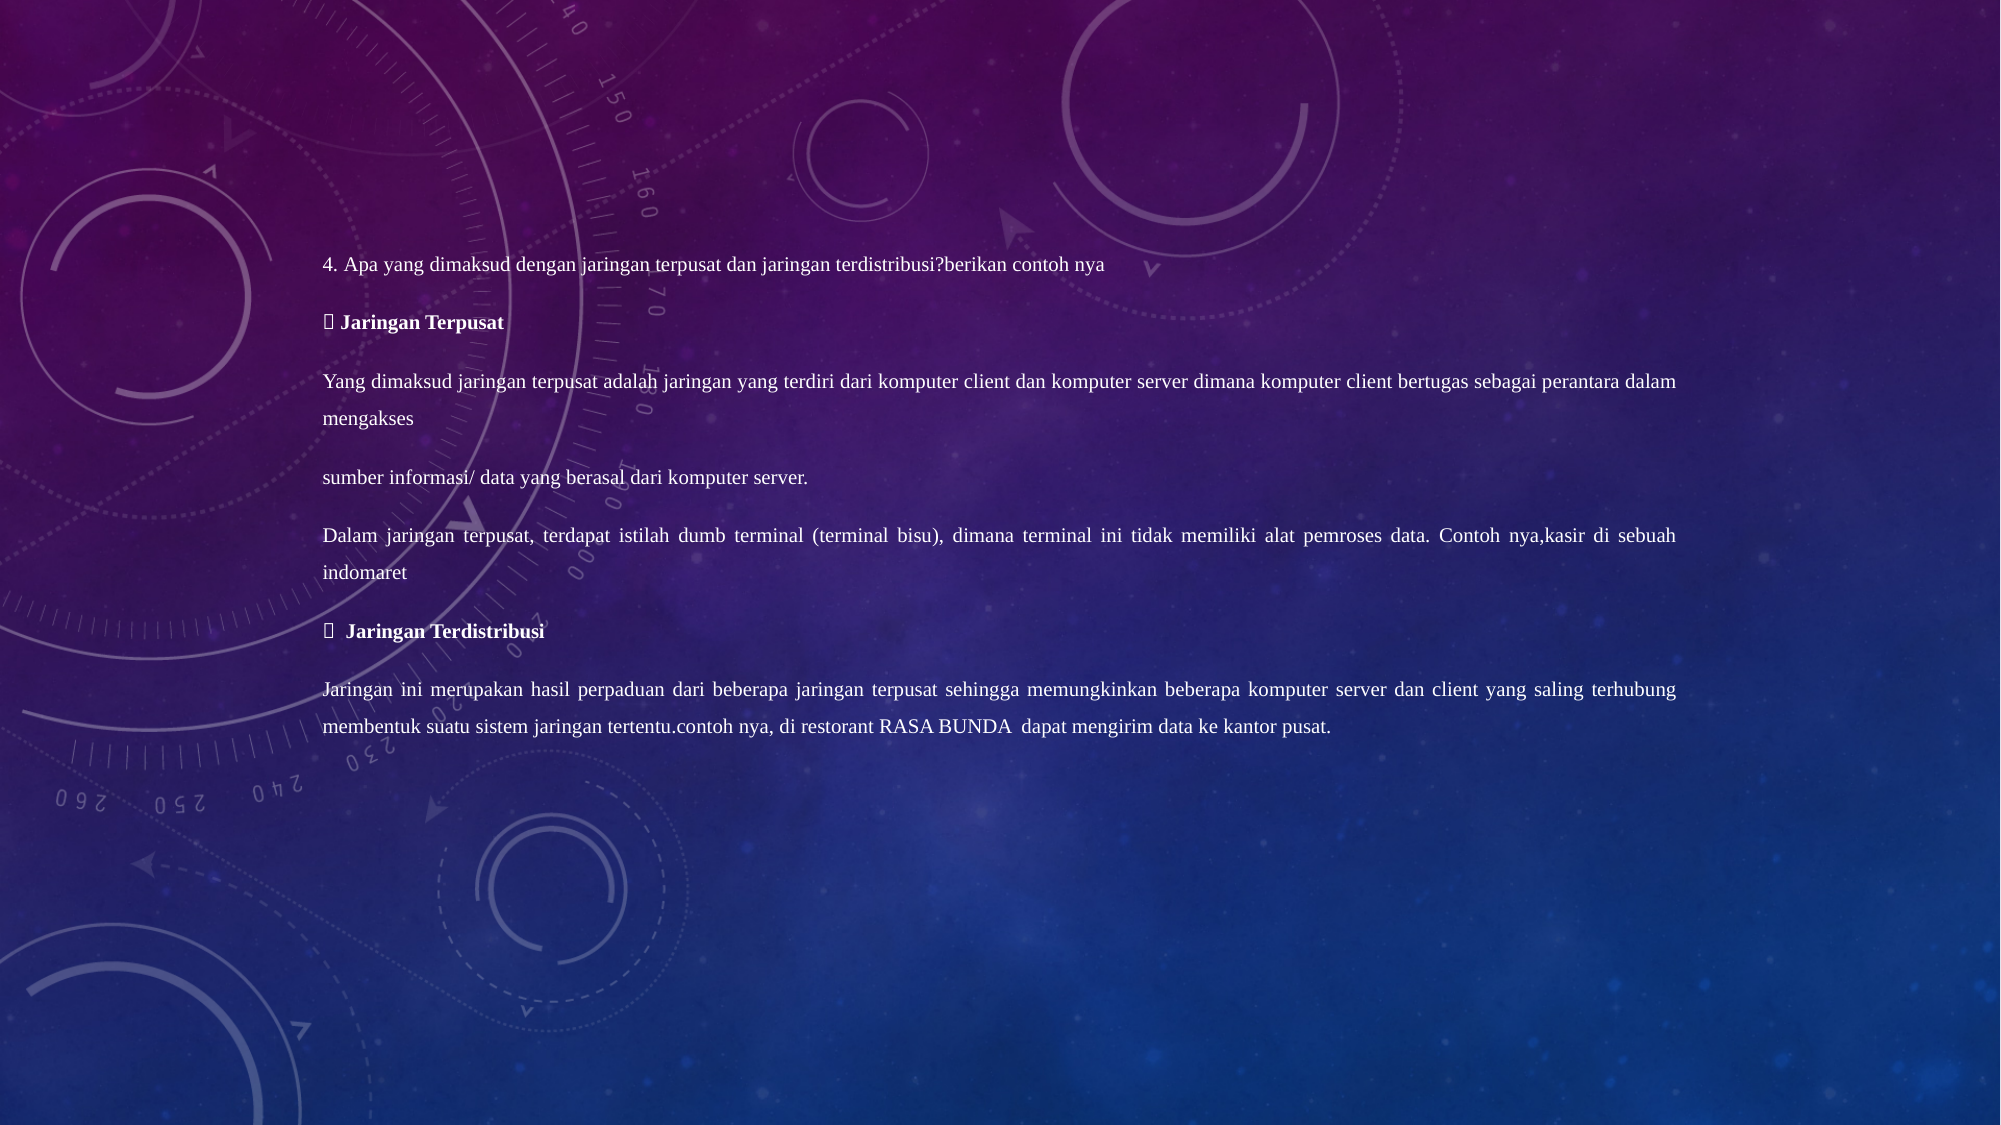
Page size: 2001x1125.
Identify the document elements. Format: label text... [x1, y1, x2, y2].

picture [0, 0, 2001, 1125]
text_box 4. Apa yang dimaksud dengan jaringan terpusat dan jaringan terdistribusi?berikan contoh nya  Jaringan Terpusat Yang dimaksud jaringan terpusat adalah jaringan yang terdiri dari komputer client dan komputer server dimana komputer client bertugas sebagai perantara dalam mengakses sumber informasi/ data yang berasal dari komputer server. Dalam jaringan terpusat, terdapat istilah dumb terminal (terminal bisu), dimana terminal ini tidak memiliki alat pemroses data. Contoh nya,kasir di sebuah indomaret  Jaringan Terdistribusi Jaringan ini merupakan hasil perpaduan dari beberapa jaringan terpusat sehingga memungkinkan beberapa komputer server dan client yang saling terhubung membentuk suatu sistem jaringan tertentu.contoh nya, di restorant RASA BUNDA dapat mengirim data ke kantor pusat. [307, 230, 1693, 804]
